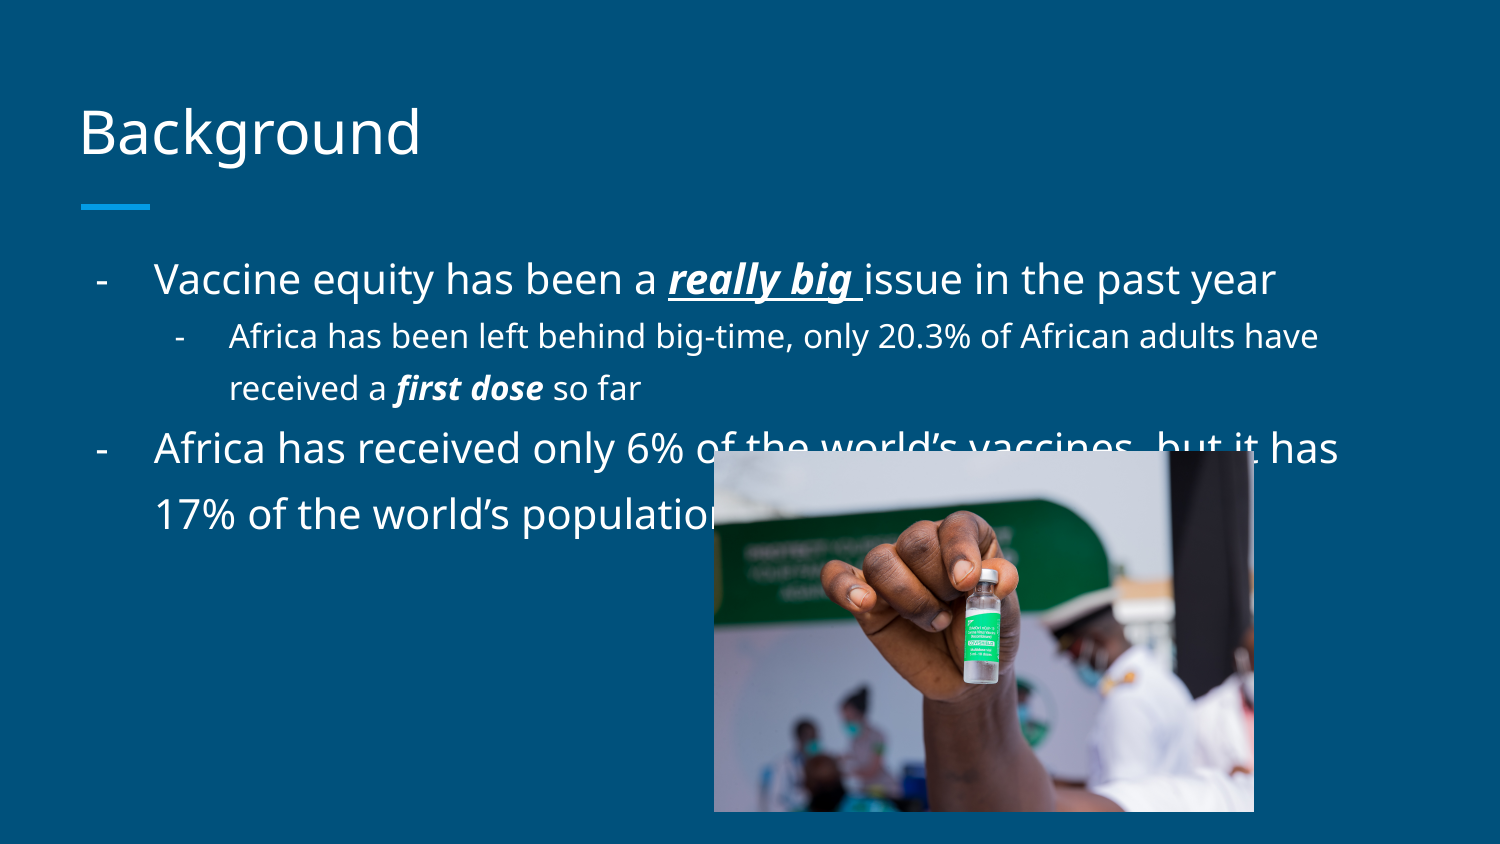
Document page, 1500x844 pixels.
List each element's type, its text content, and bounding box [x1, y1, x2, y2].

picture [713, 451, 1254, 811]
picture [854, 804, 867, 811]
title Background [63, 75, 1437, 188]
list Vaccine equity has been a really big issue in the past year Africa has been left behind big-time, only 20.3% of African adults have received a first dose so far Africa has received only 6% of the world’s vaccines, but it has 17% of the world’s population !! [63, 226, 1437, 732]
